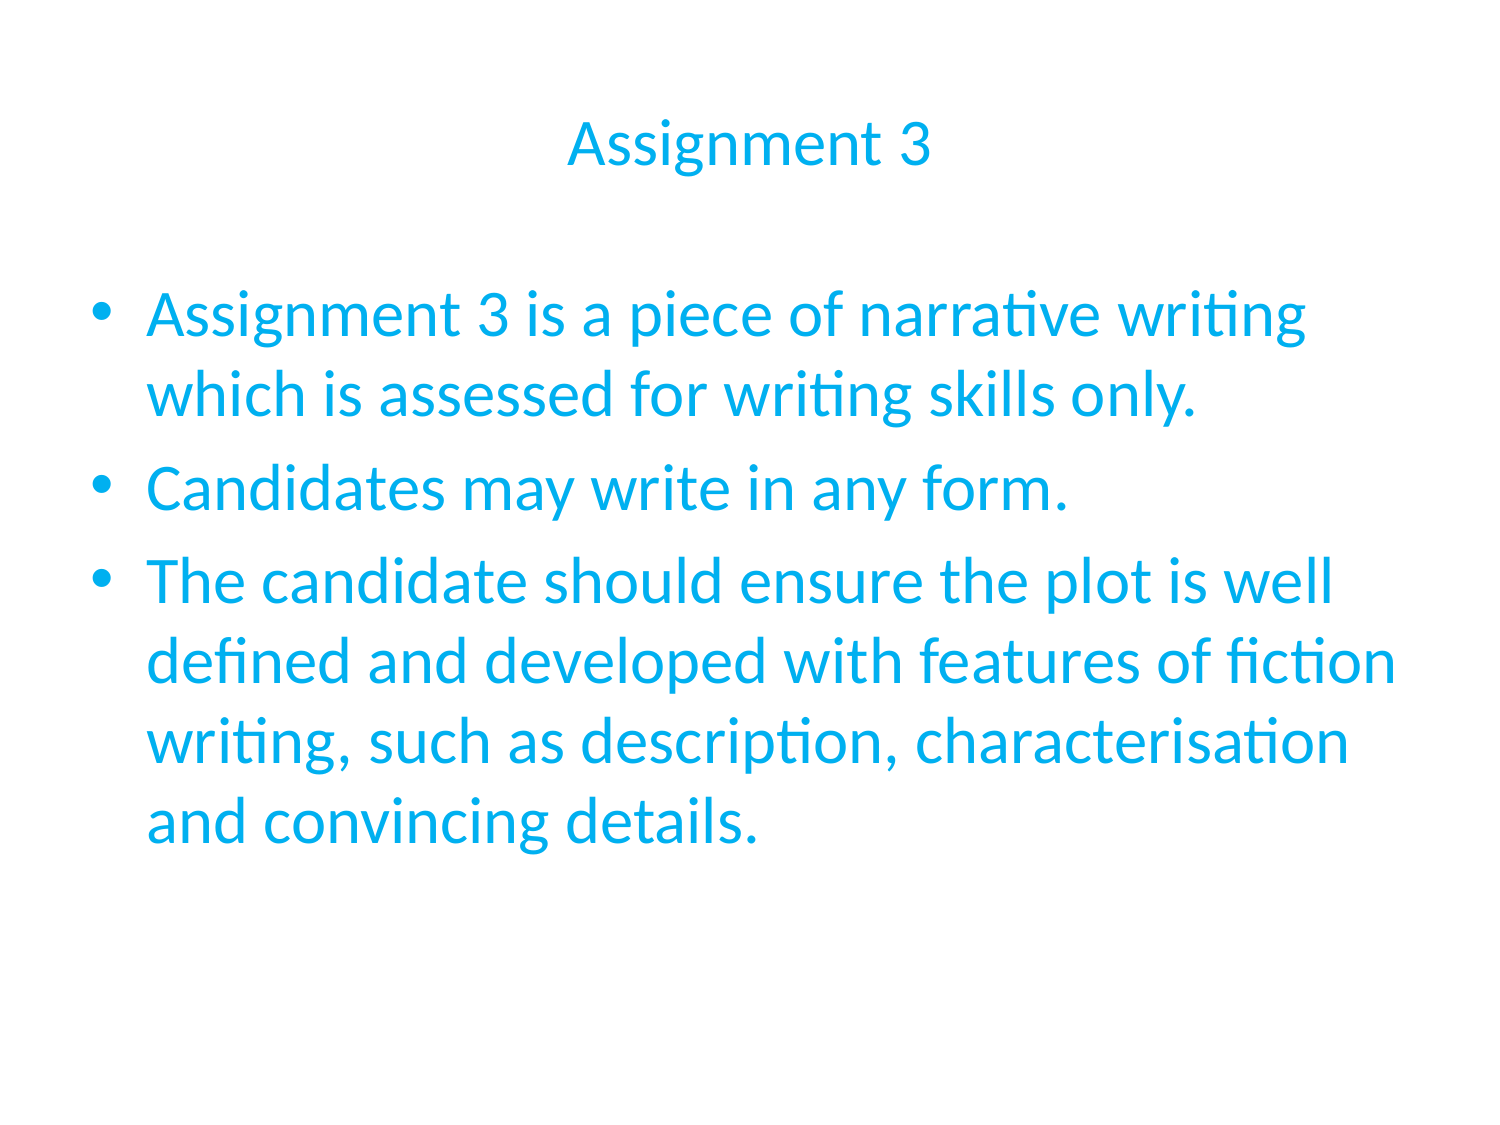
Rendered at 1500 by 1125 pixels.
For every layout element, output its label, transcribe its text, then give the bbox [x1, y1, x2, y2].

title Assignment 3 [75, 45, 1425, 233]
list Assignment 3 is a piece of narrative writing which is assessed for writing skills only. Candidates may write in any form. The candidate should ensure the plot is well defined and developed with features of fiction writing, such as description, characterisation and convincing details. [75, 262, 1425, 1005]
